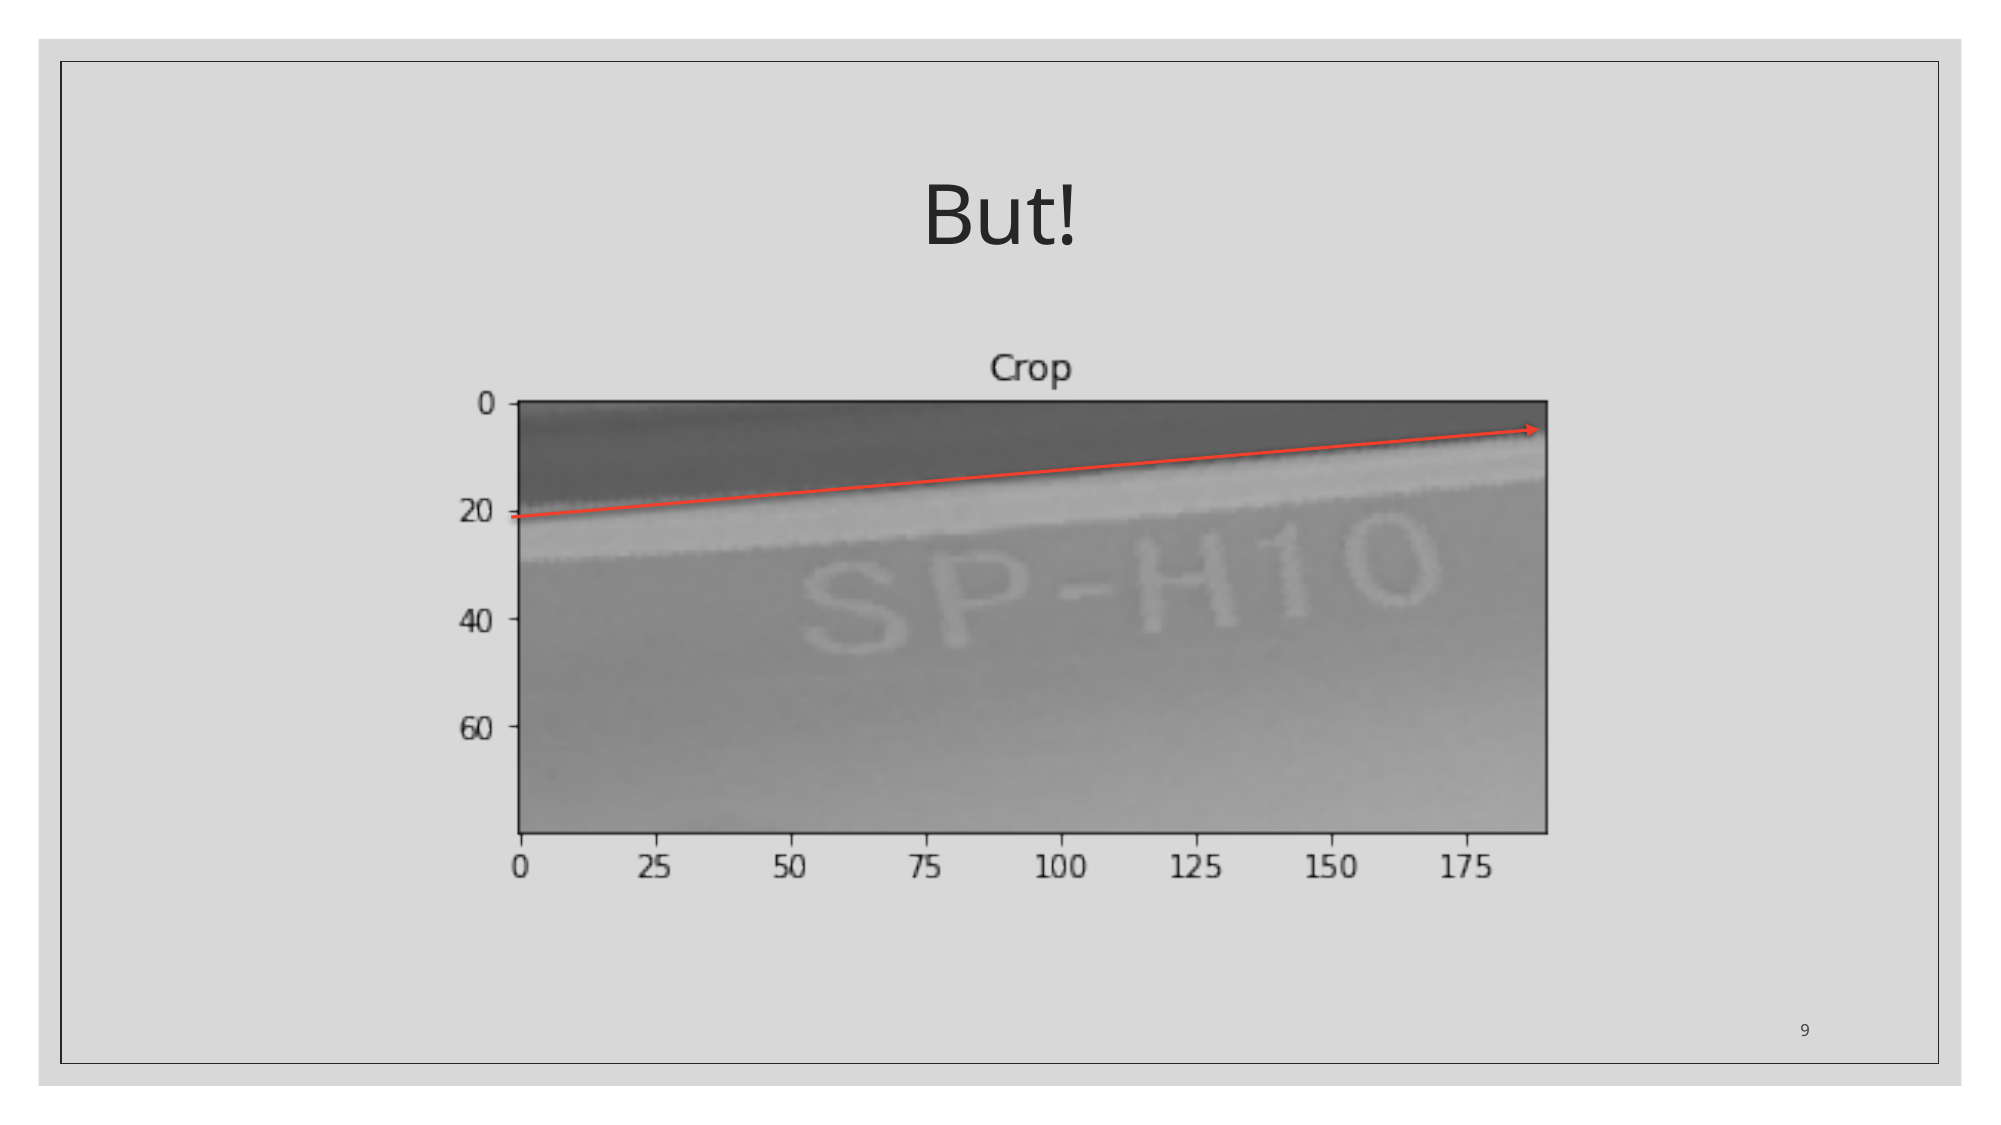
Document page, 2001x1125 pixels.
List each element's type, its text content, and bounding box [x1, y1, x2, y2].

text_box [511, 429, 1540, 518]
title But! [174, 105, 1825, 331]
slide_number 9 [1687, 990, 1825, 1050]
picture [435, 330, 1565, 907]
